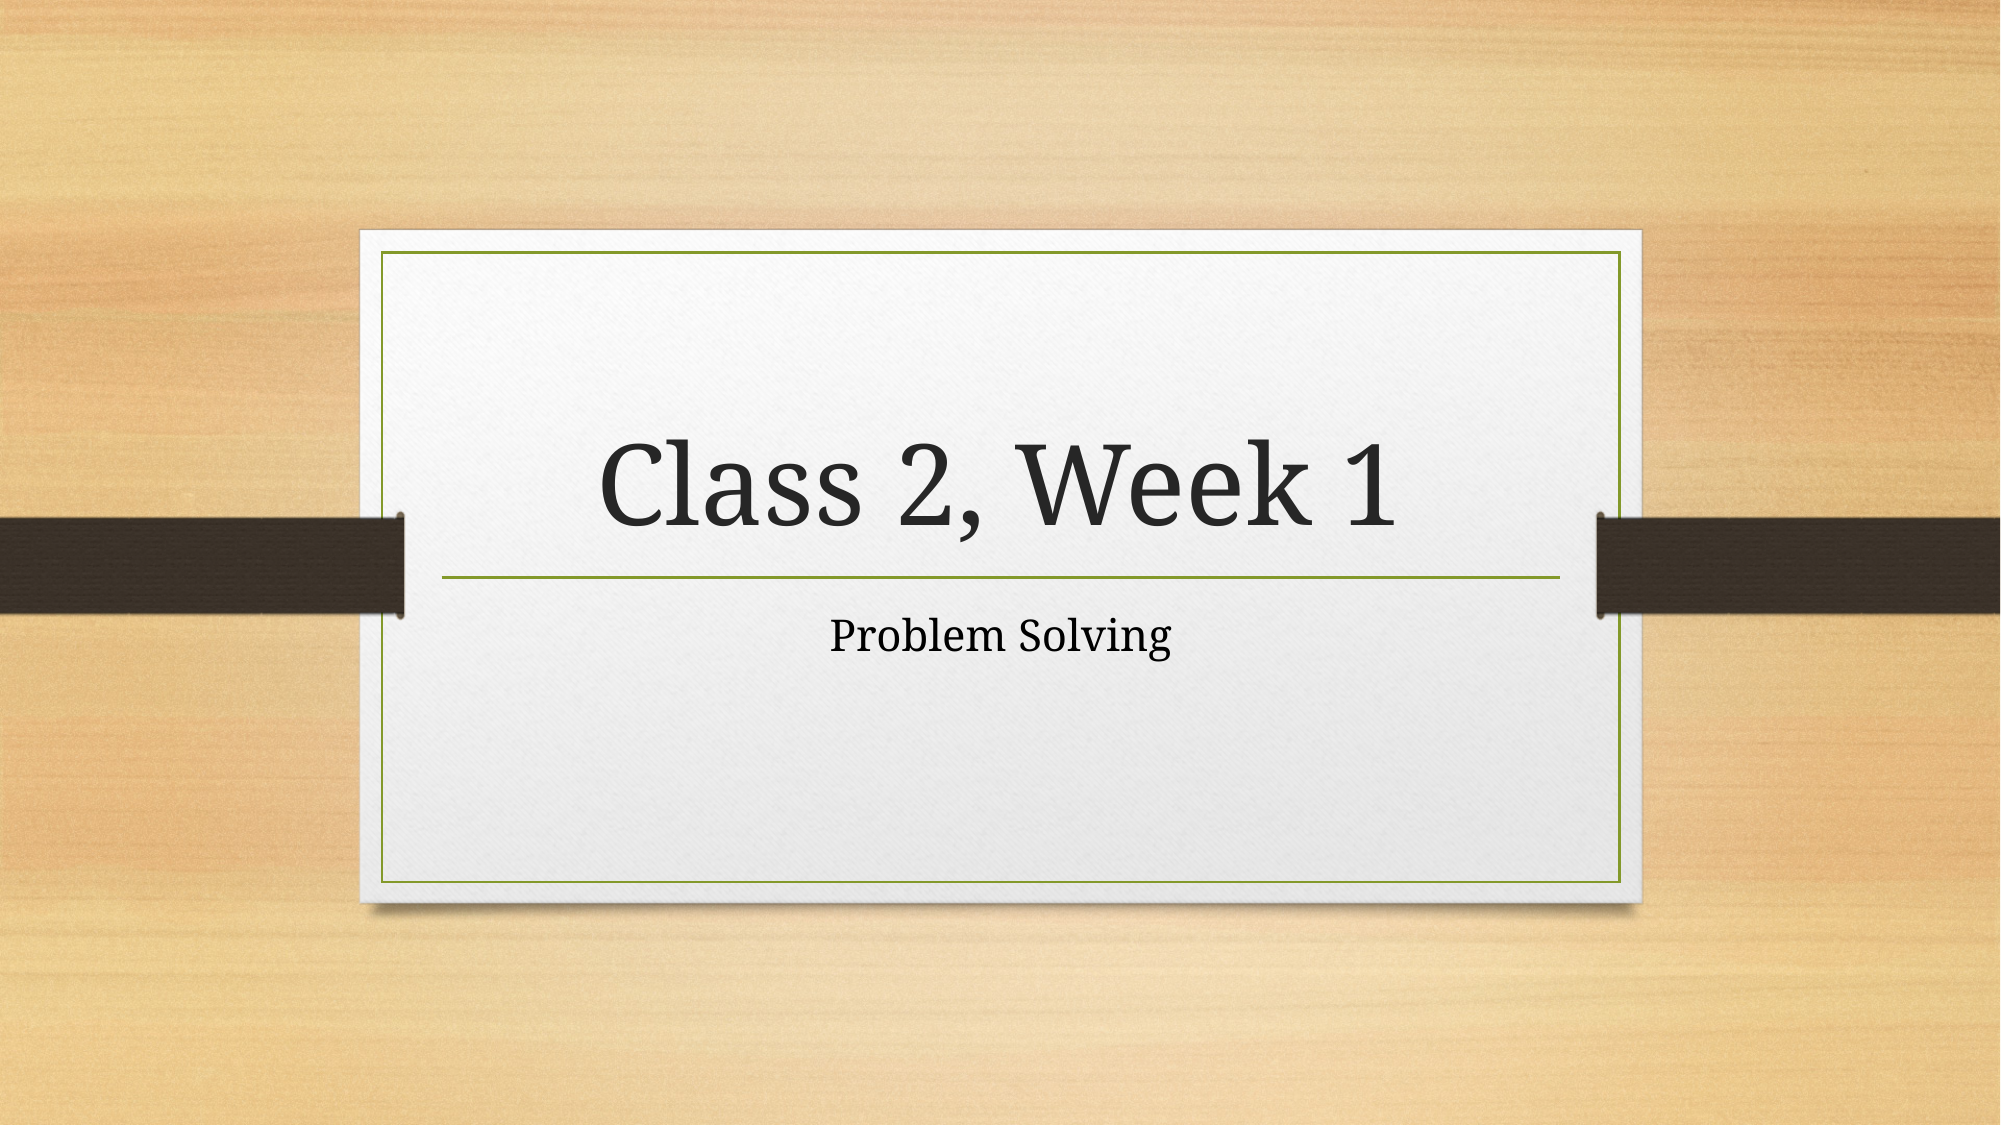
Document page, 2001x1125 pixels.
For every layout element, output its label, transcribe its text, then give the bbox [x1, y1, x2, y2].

subtitle Problem Solving [441, 600, 1560, 817]
picture [0, 0, 2001, 1125]
title Class 2, Week 1 [441, 306, 1560, 556]
